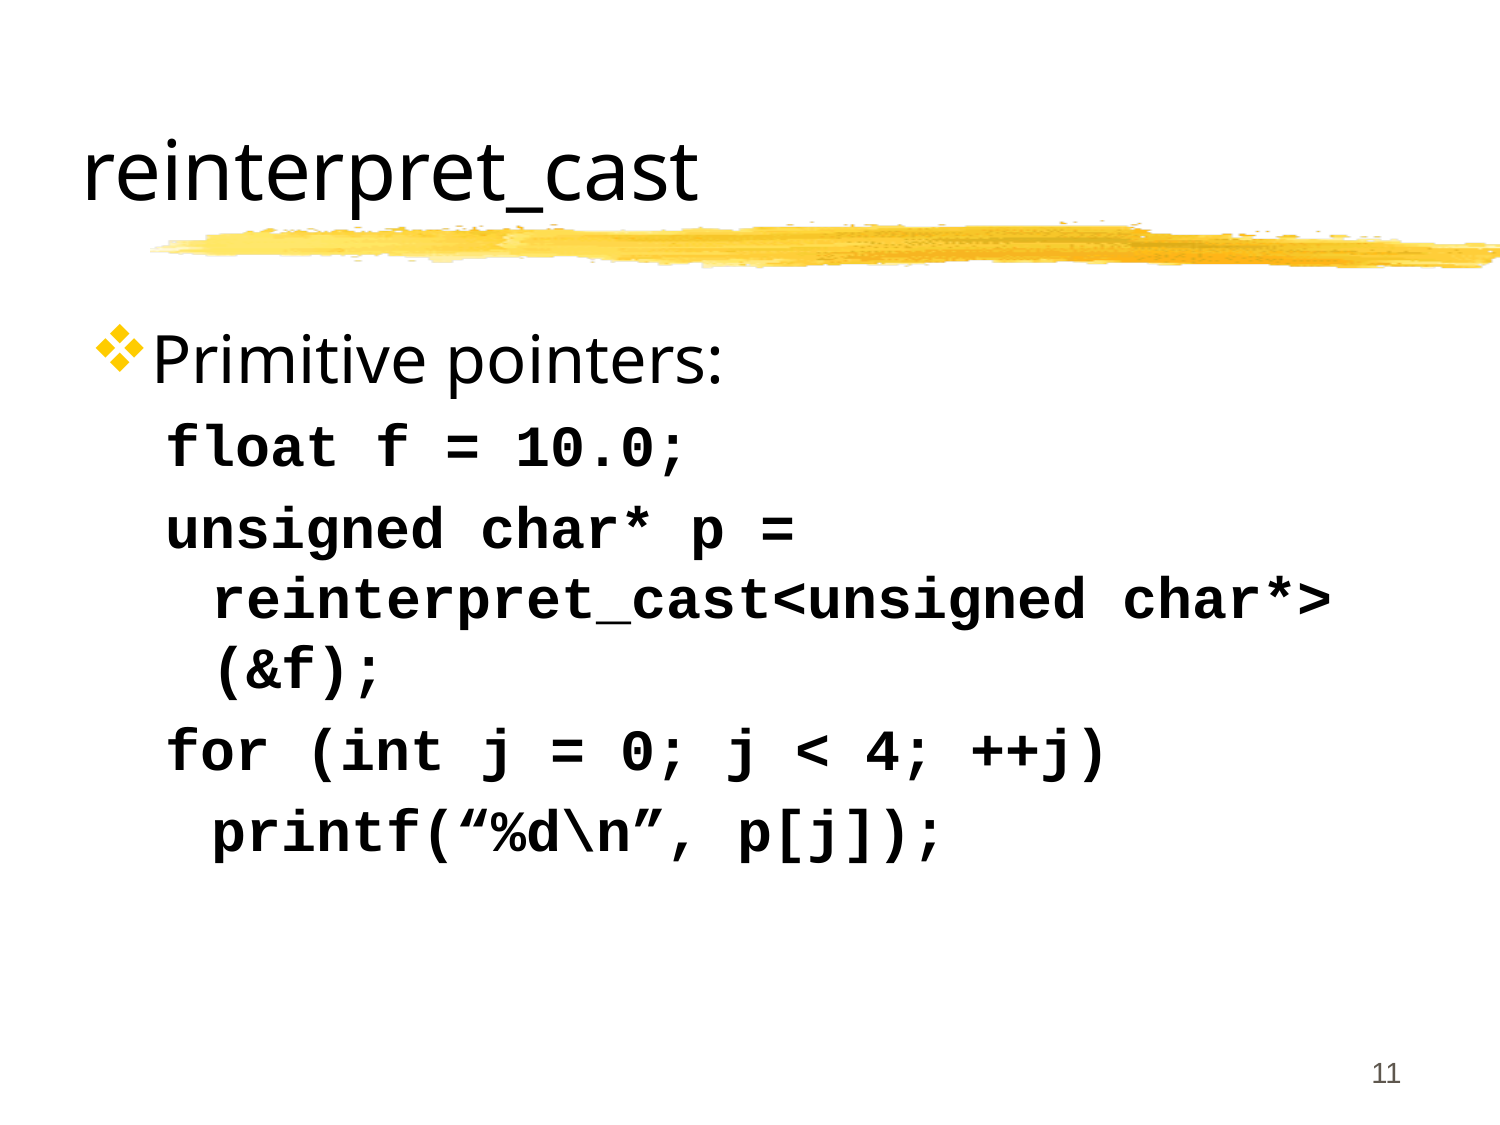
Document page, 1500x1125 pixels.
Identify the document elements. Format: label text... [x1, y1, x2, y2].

picture [150, 215, 1500, 279]
title reinterpret_cast [66, 37, 1342, 225]
slide_number 11 [1103, 1021, 1417, 1098]
list Primitive pointers: float f = 10.0; unsigned char* p = reinterpret_cast<unsigned char*> (&f); for (int j = 0; j < 4; ++j) printf(“%d\n”, p[j]); [75, 309, 1417, 1125]
